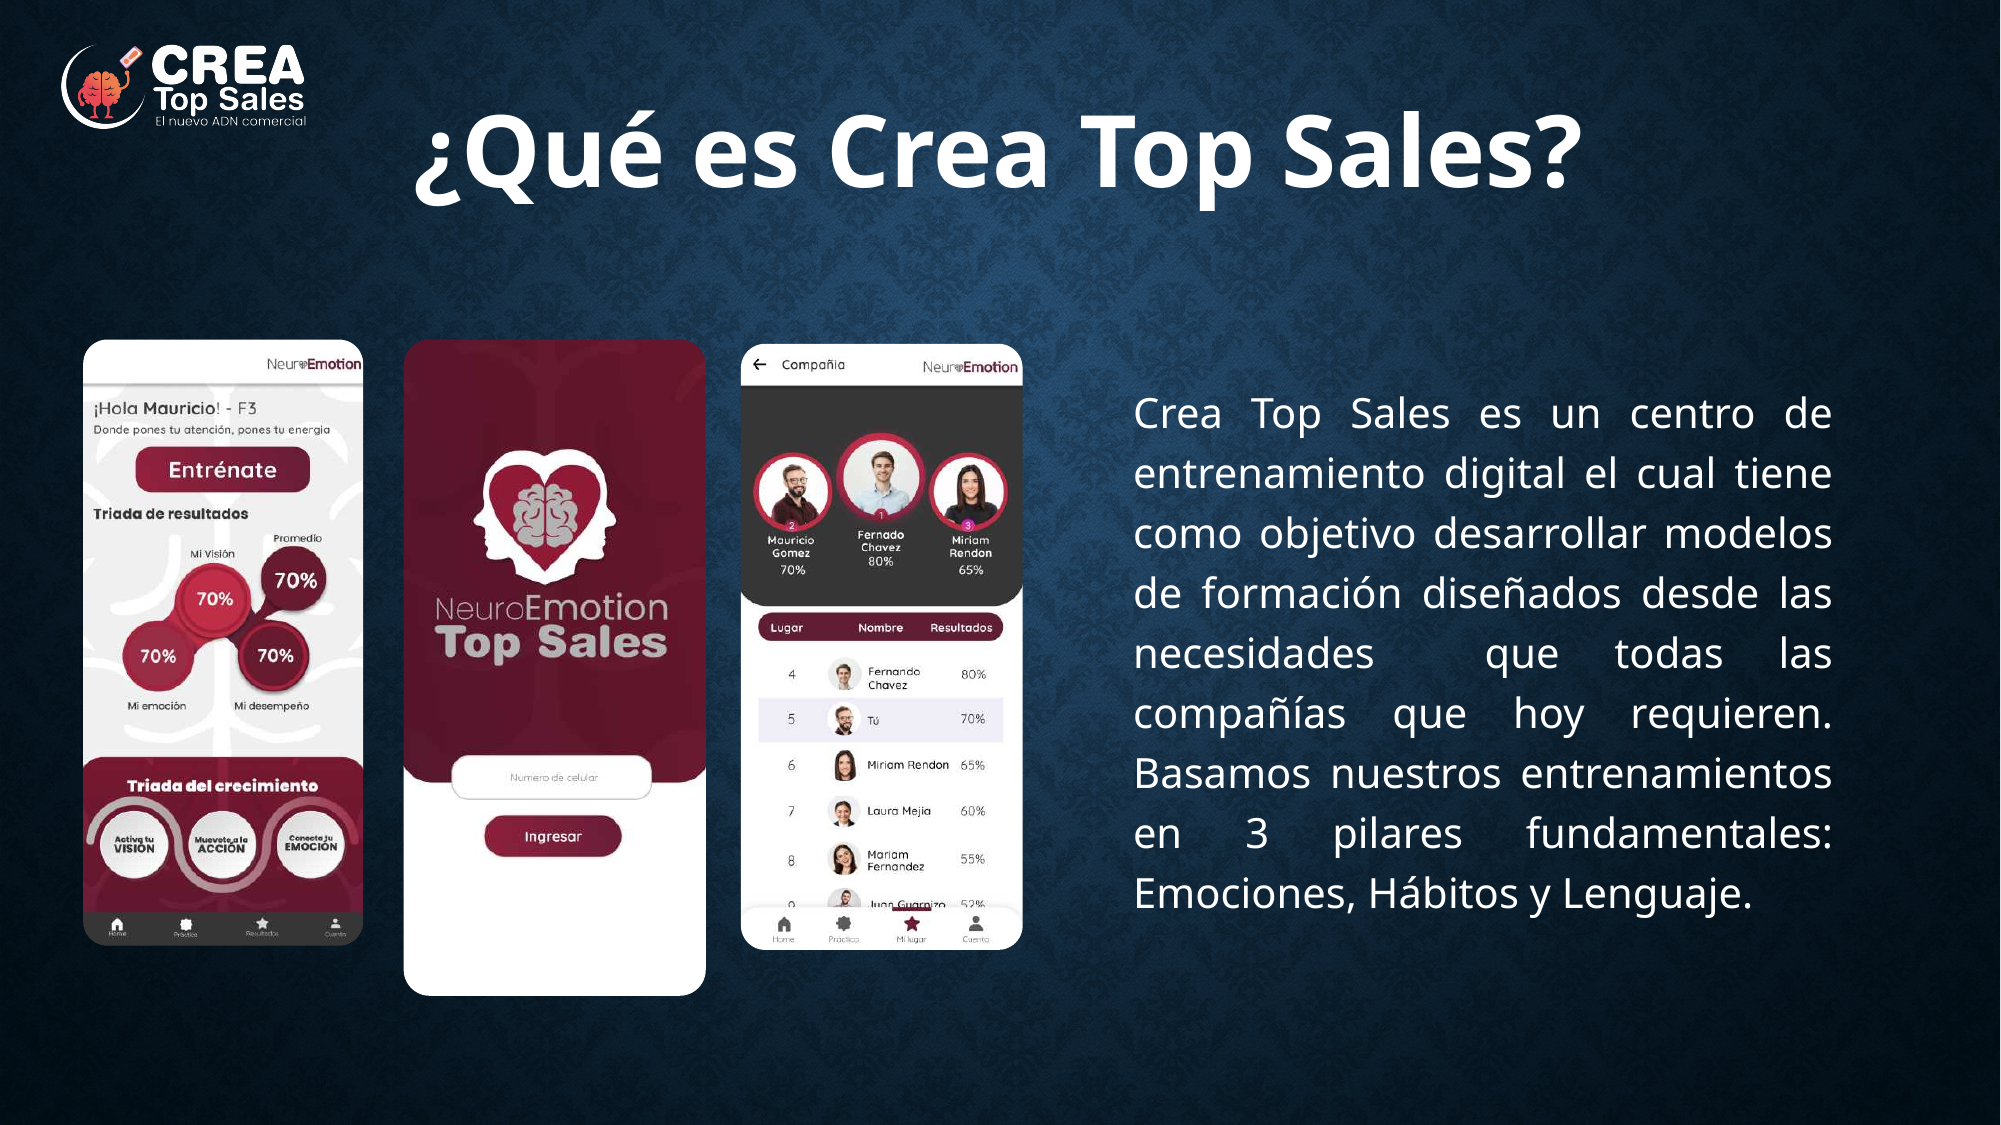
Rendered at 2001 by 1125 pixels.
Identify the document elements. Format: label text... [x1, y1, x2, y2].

list Crea Top Sales es un centro de entrenamiento digital el cual tiene como objetivo desarrollar modelos de formación diseñados desde las necesidades que todas las compañías que hoy requieren. Basamos nuestros entrenamientos en 3 pilares fundamentales: Emociones, Hábitos y Lenguaje. [1118, 343, 1849, 950]
picture [60, 44, 308, 134]
picture [403, 339, 707, 997]
picture [740, 343, 1024, 951]
picture [82, 339, 364, 947]
title ¿Qué es Crea Top Sales? [149, 46, 1849, 265]
